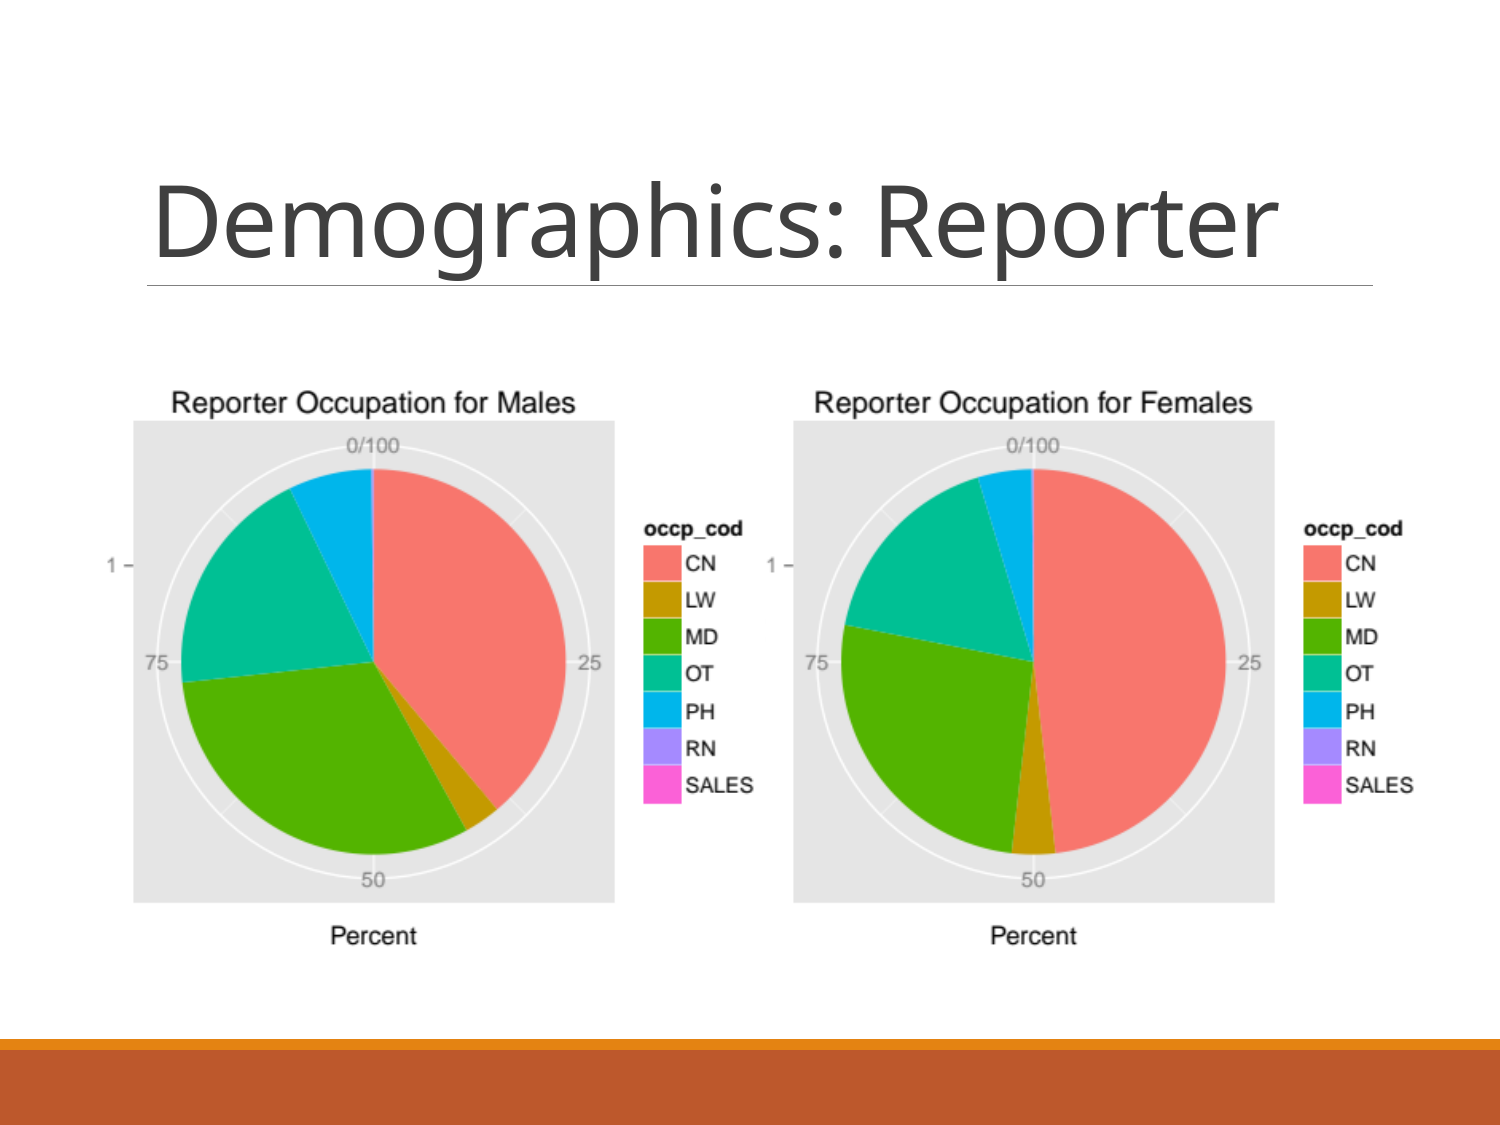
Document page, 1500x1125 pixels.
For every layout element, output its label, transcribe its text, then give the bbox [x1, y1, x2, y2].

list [106, 353, 764, 965]
picture [765, 353, 1436, 965]
title Demographics: Reporter [135, 47, 1373, 285]
